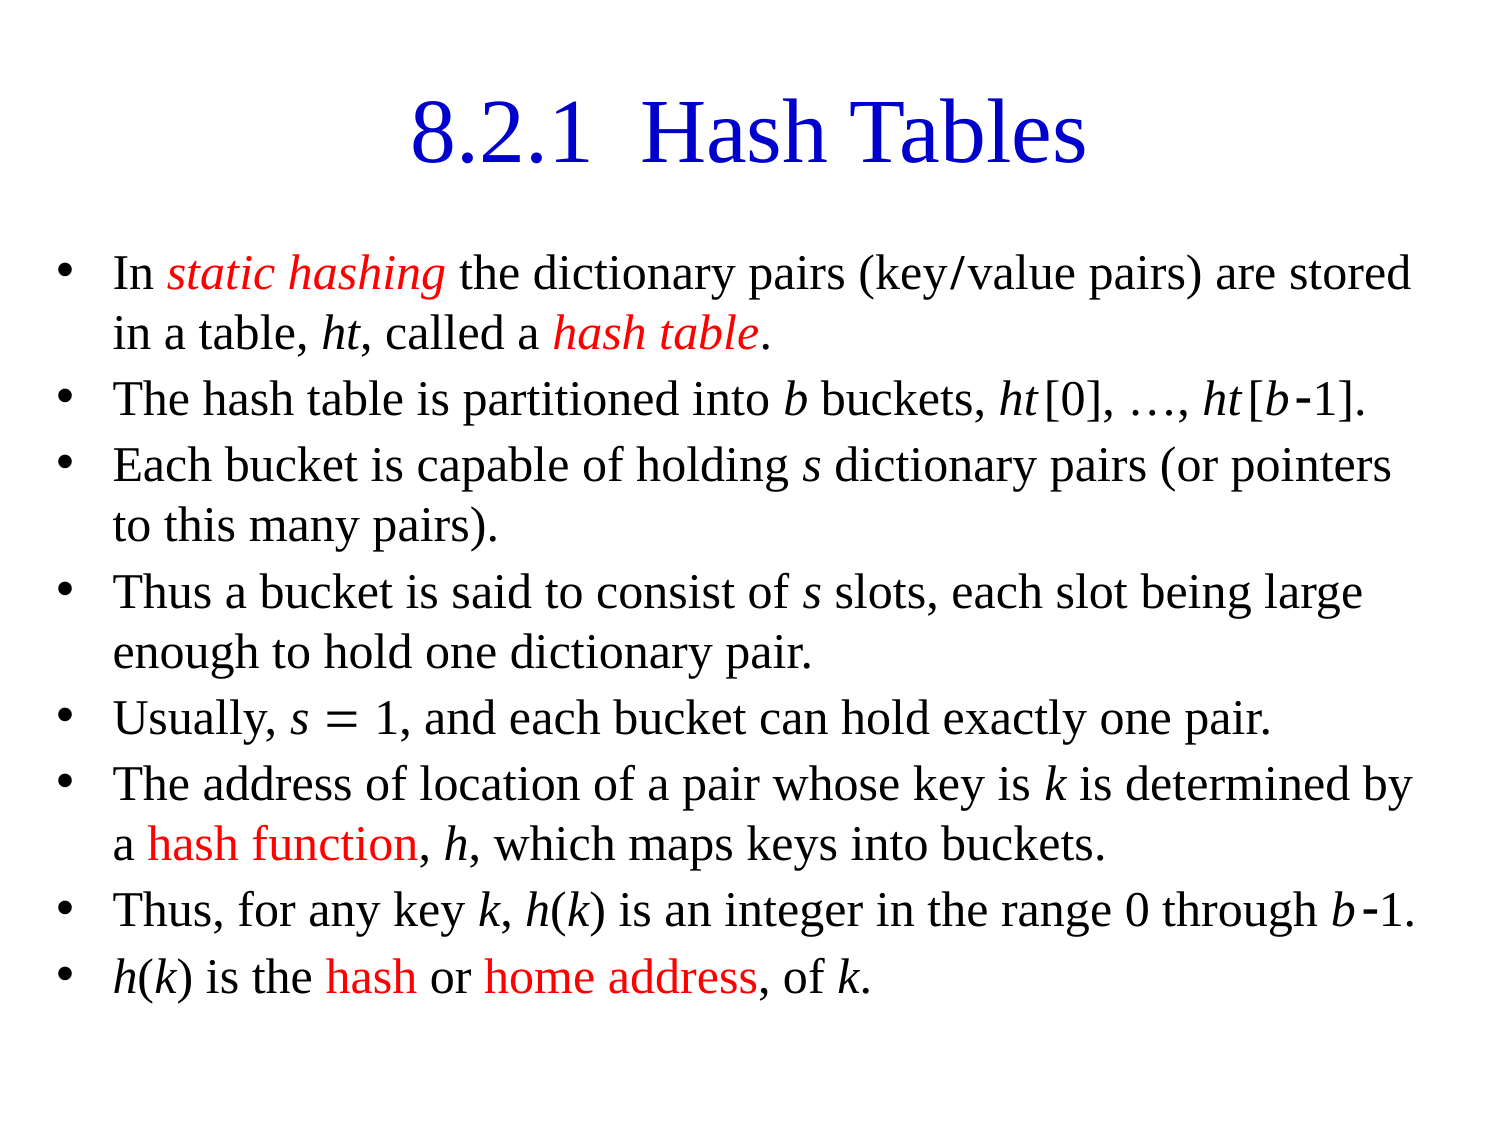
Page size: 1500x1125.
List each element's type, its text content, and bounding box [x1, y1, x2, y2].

list In static hashing the dictionary pairs (key/value pairs) are stored in a table, ht, called a hash table. The hash table is partitioned into b buckets, ht[0], …, ht[b-1]. Each bucket is capable of holding s dictionary pairs (or pointers to this many pairs). Thus a bucket is said to consist of s slots, each slot being large enough to hold one dictionary pair. Usually, s = 1, and each bucket can hold exactly one pair. The address of location of a pair whose key is k is determined by a hash function, h, which maps keys into buckets. Thus, for any key k, h(k) is an integer in the range 0 through b-1. h(k) is the hash or home address, of k. [41, 231, 1459, 1012]
title 8.2.1 Hash Tables [41, 42, 1459, 209]
